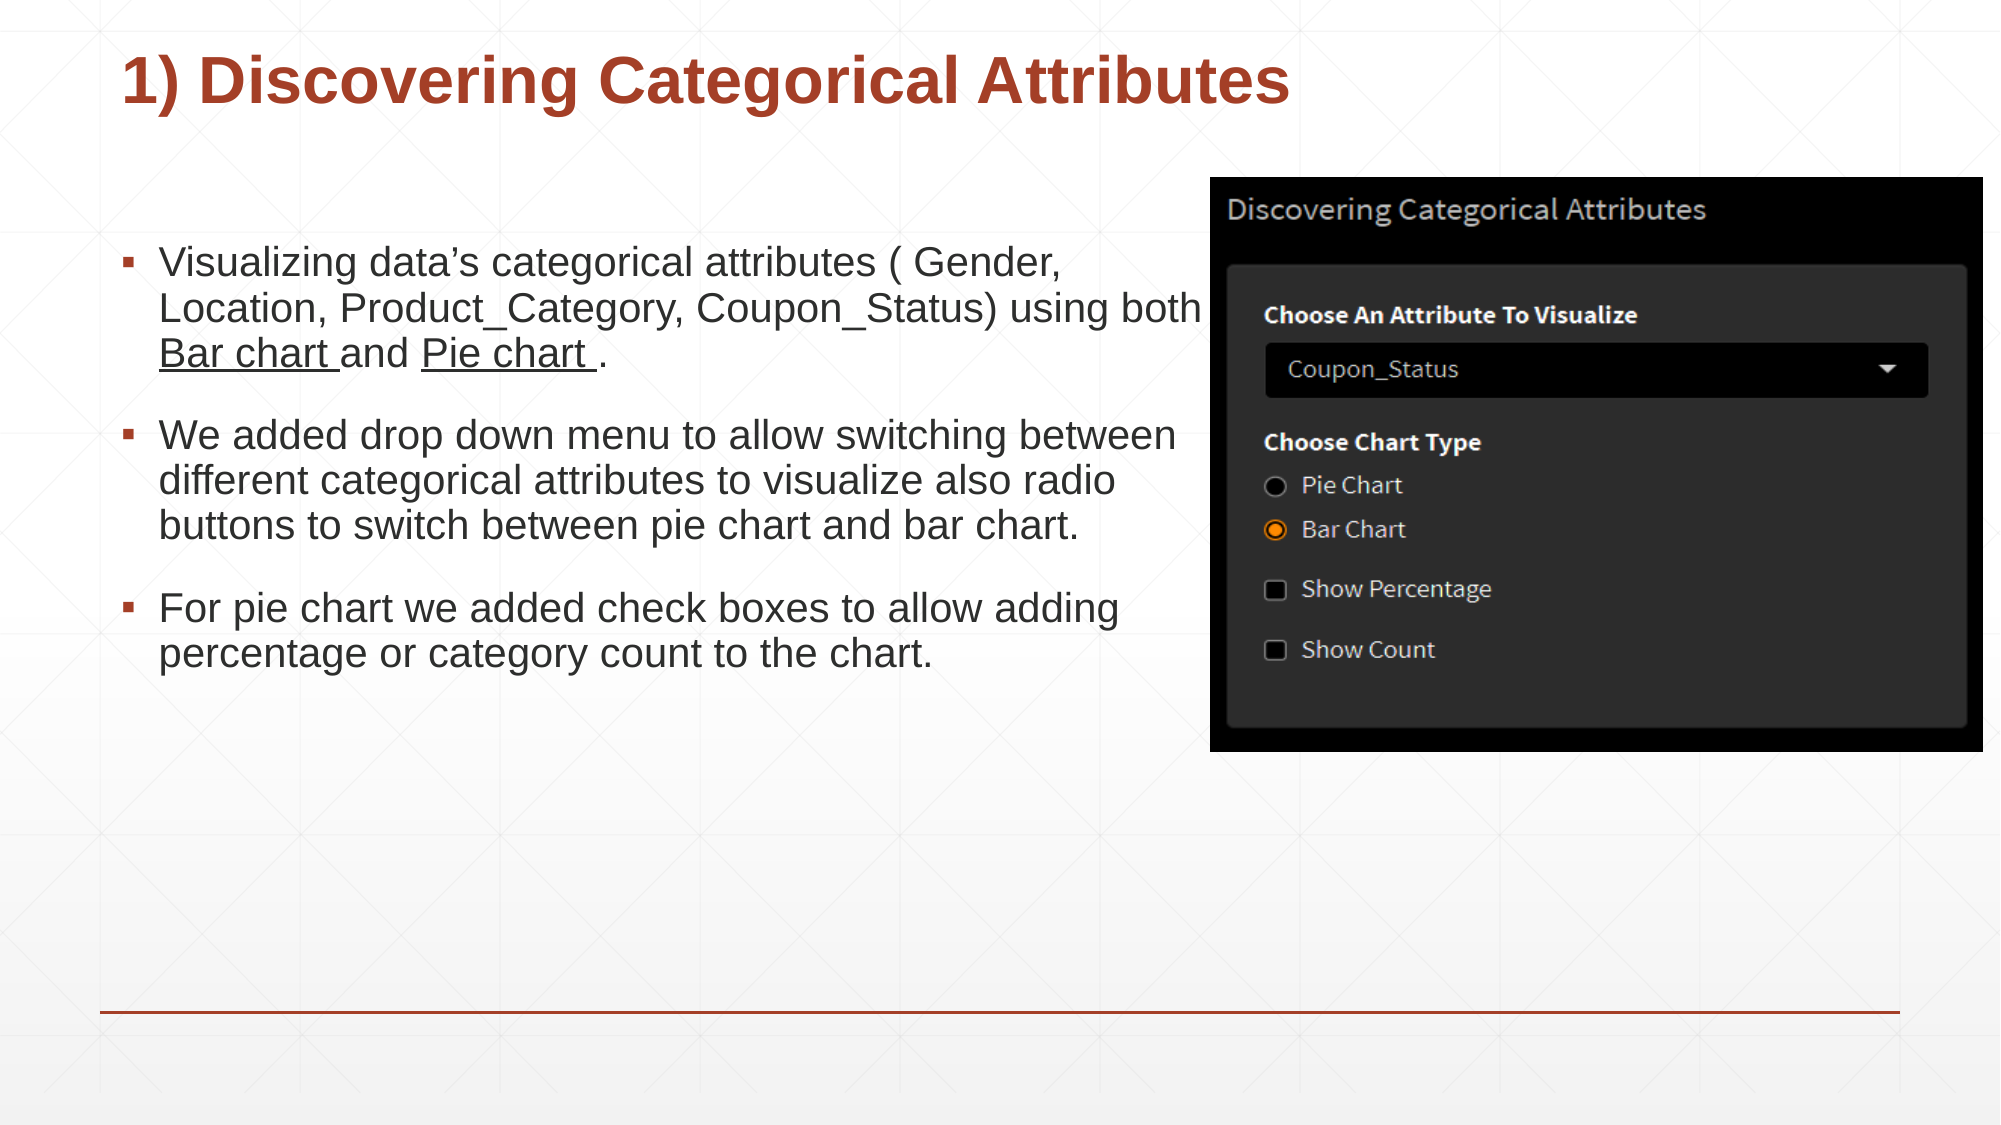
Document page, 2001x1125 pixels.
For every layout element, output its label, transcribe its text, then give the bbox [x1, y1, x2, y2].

title 1) Discovering Categorical Attributes [106, 30, 1682, 126]
picture [1210, 177, 1983, 752]
list Visualizing data’s categorical attributes ( Gender, Location, Product_Category, Coupon_Status) using both Bar chart and Pie chart . We added drop down menu to allow switching between different categorical attributes to visualize also radio buttons to switch between pie chart and bar chart. For pie chart we added check boxes to allow adding percentage or category count to the chart. [106, 145, 1228, 1011]
